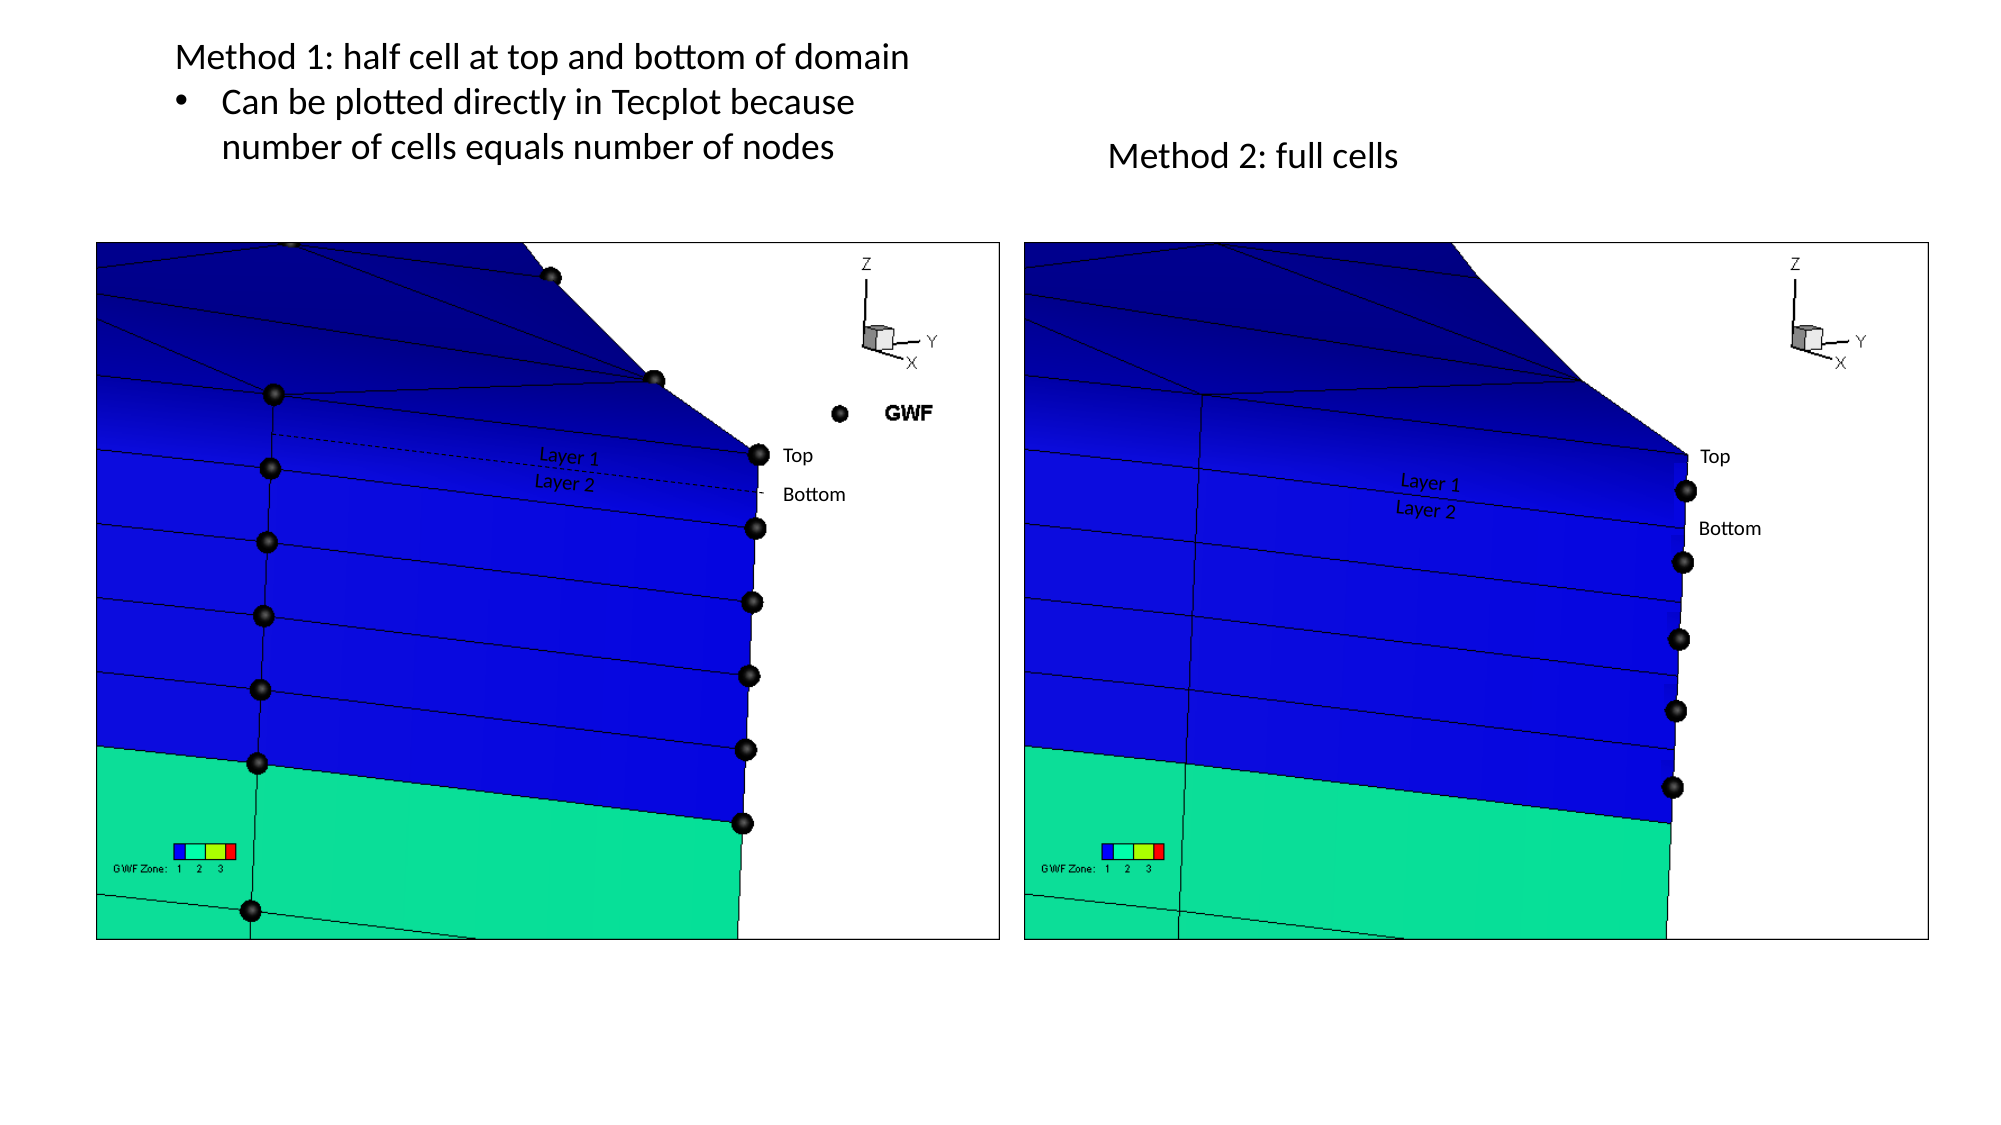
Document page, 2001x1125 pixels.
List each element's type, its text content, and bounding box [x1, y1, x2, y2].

picture [1024, 242, 1929, 940]
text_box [271, 434, 765, 494]
picture [95, 242, 1000, 940]
text_box Method 2: full cells [1092, 123, 1414, 184]
text_box Method 1: half cell at top and bottom of domain Can be plotted directly in Tecplot because number of cells equals number of nodes [159, 24, 988, 175]
